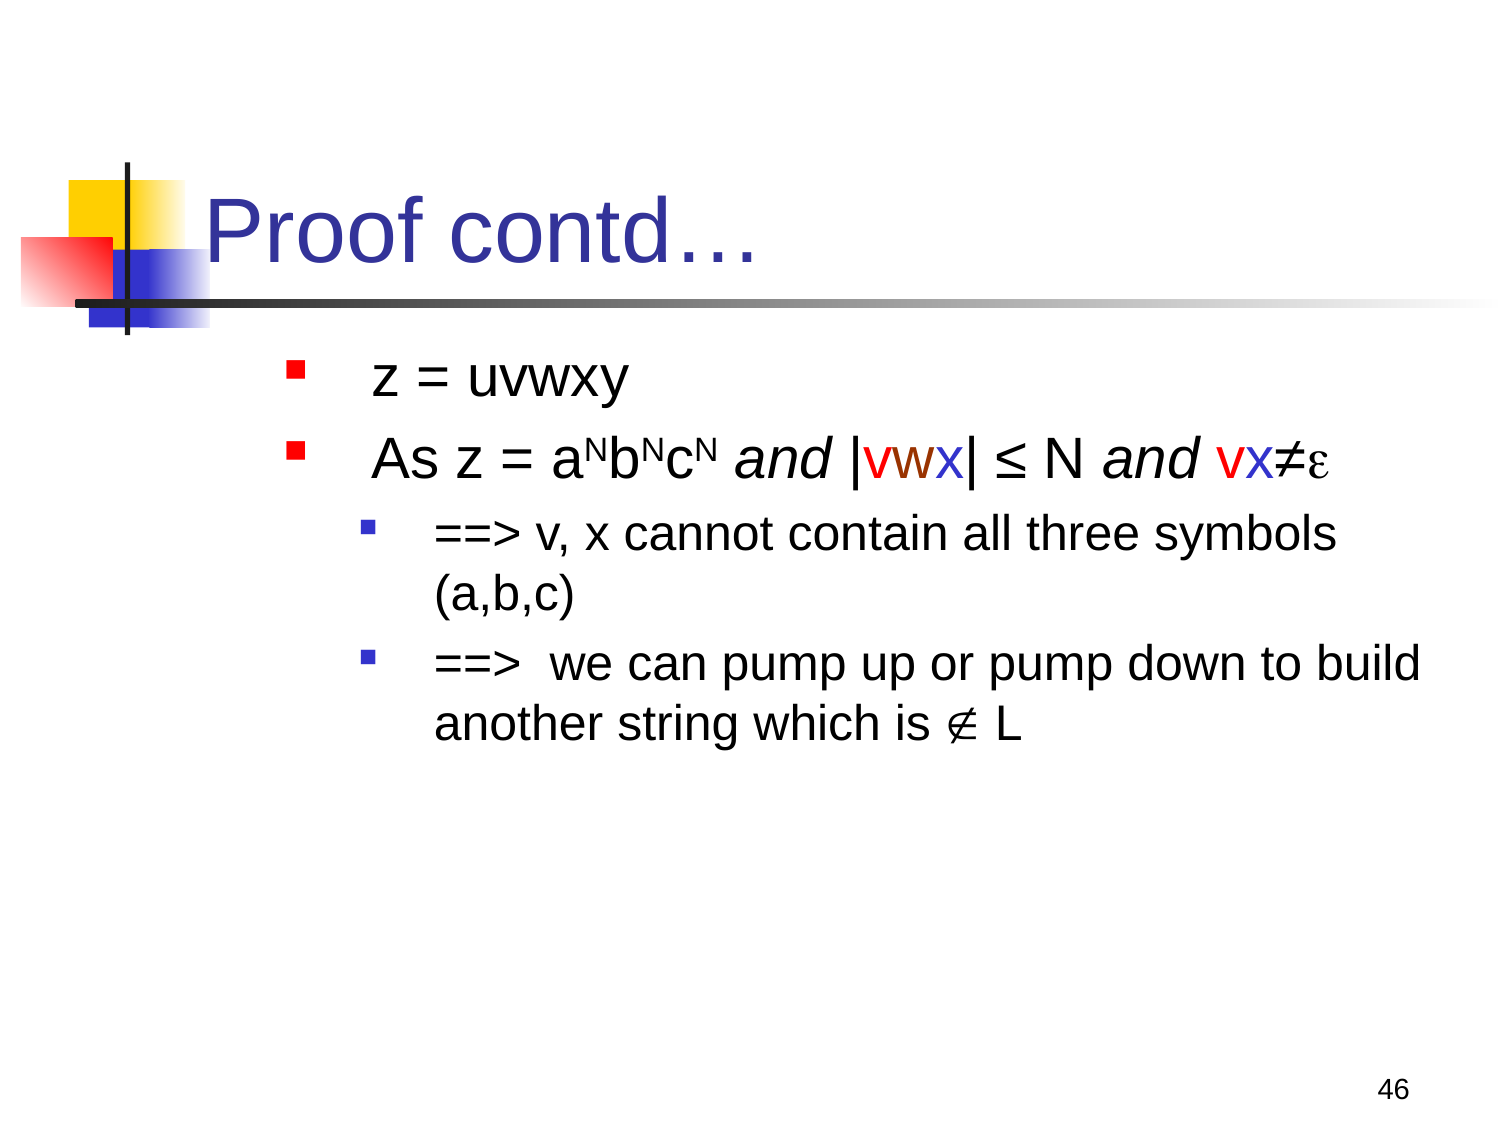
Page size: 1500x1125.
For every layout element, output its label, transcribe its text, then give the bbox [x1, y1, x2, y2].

title Proof contd… [188, 101, 1468, 289]
slide_number 46 [1112, 1037, 1426, 1113]
list z = uvwxy As z = aNbNcN and |vwx| ≤ N and vx≠ ==> v, x cannot contain all three symbols (a,b,c) ==> we can pump up or pump down to build another string which is  L [193, 330, 1470, 1007]
